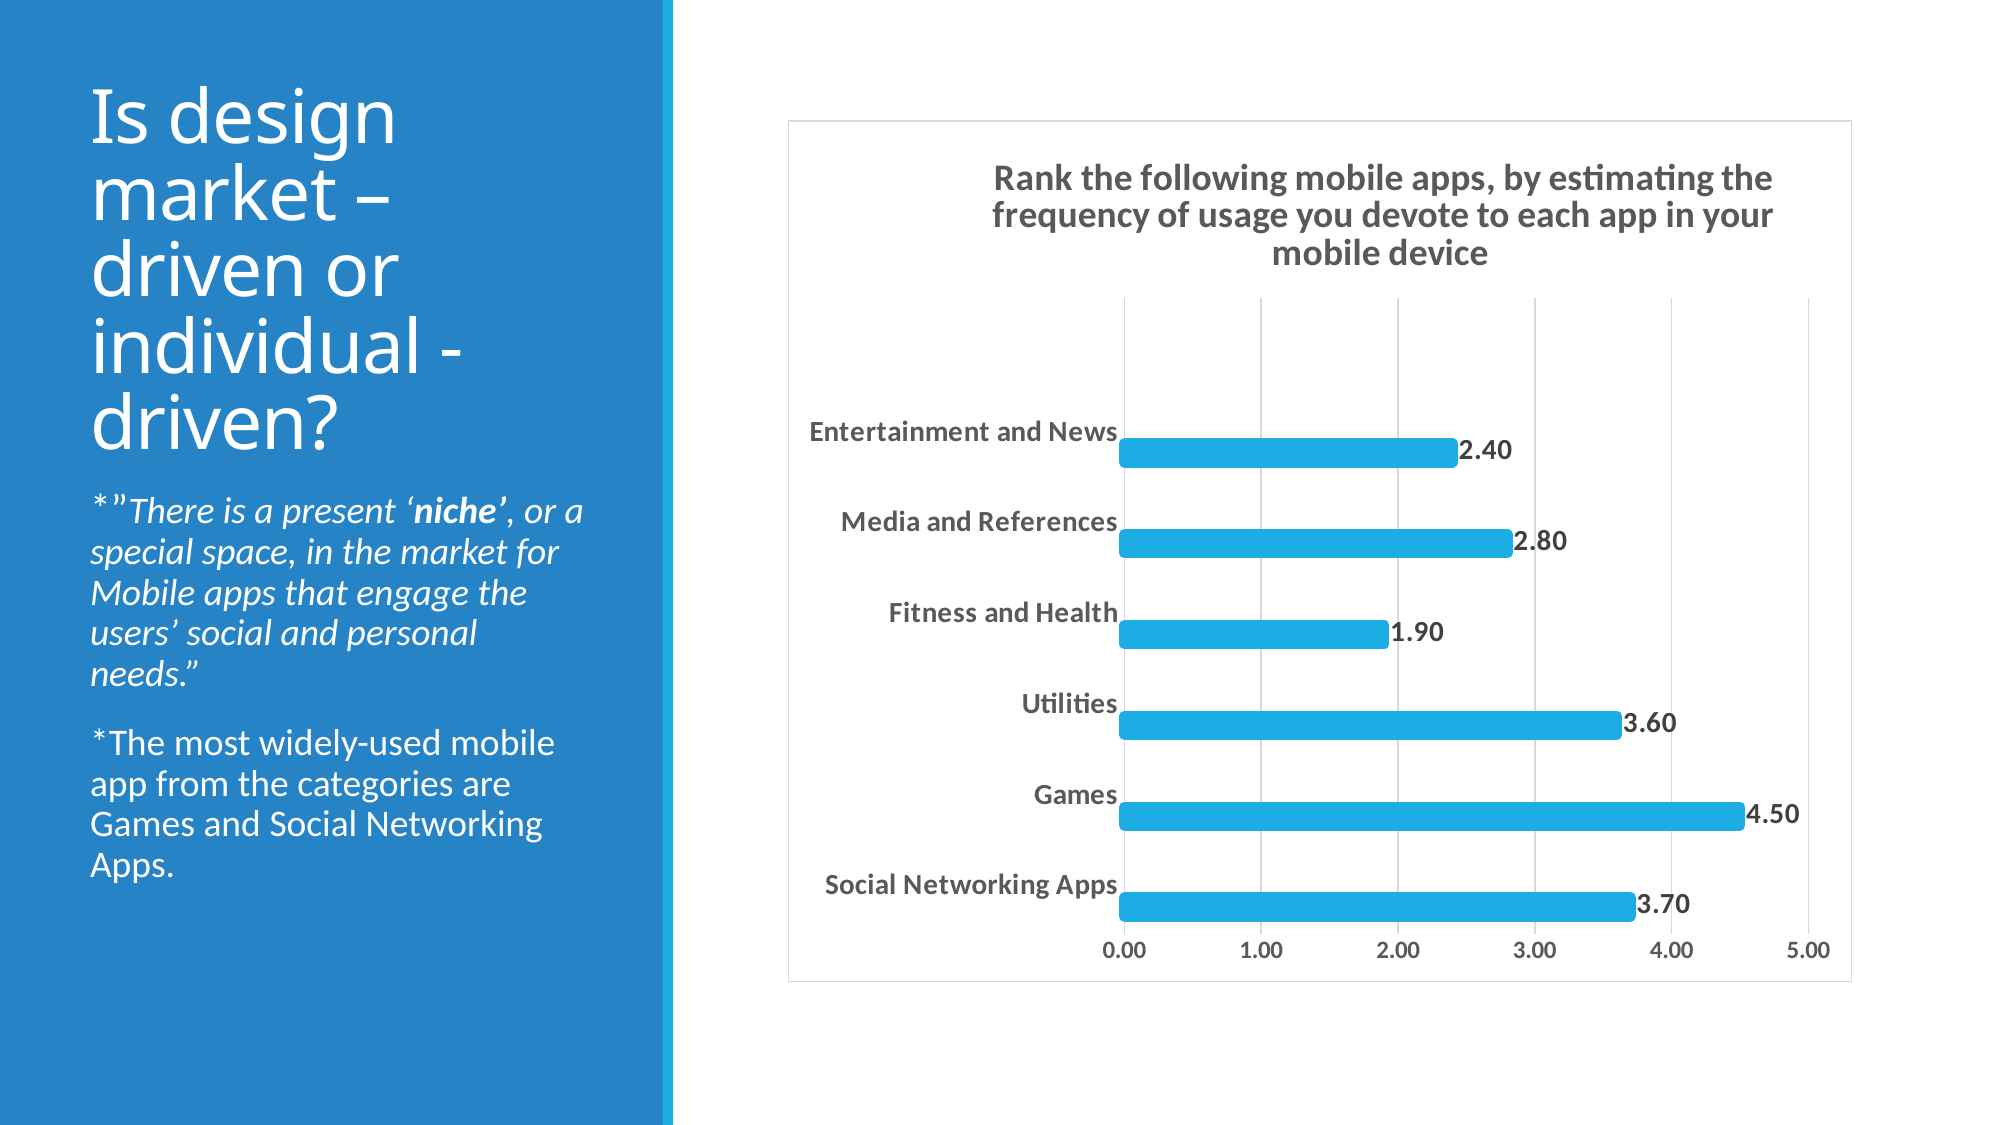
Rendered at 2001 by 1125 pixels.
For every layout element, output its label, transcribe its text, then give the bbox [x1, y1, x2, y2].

chart [786, 119, 1853, 983]
title Is design market – driven or individual -driven? [75, 97, 600, 473]
list *”There is a present ‘niche’, or a special space, in the market for Mobile apps that engage the users’ social and personal needs.” *The most widely-used mobile app from the categories are Games and Social Networking Apps. [75, 479, 600, 1035]
